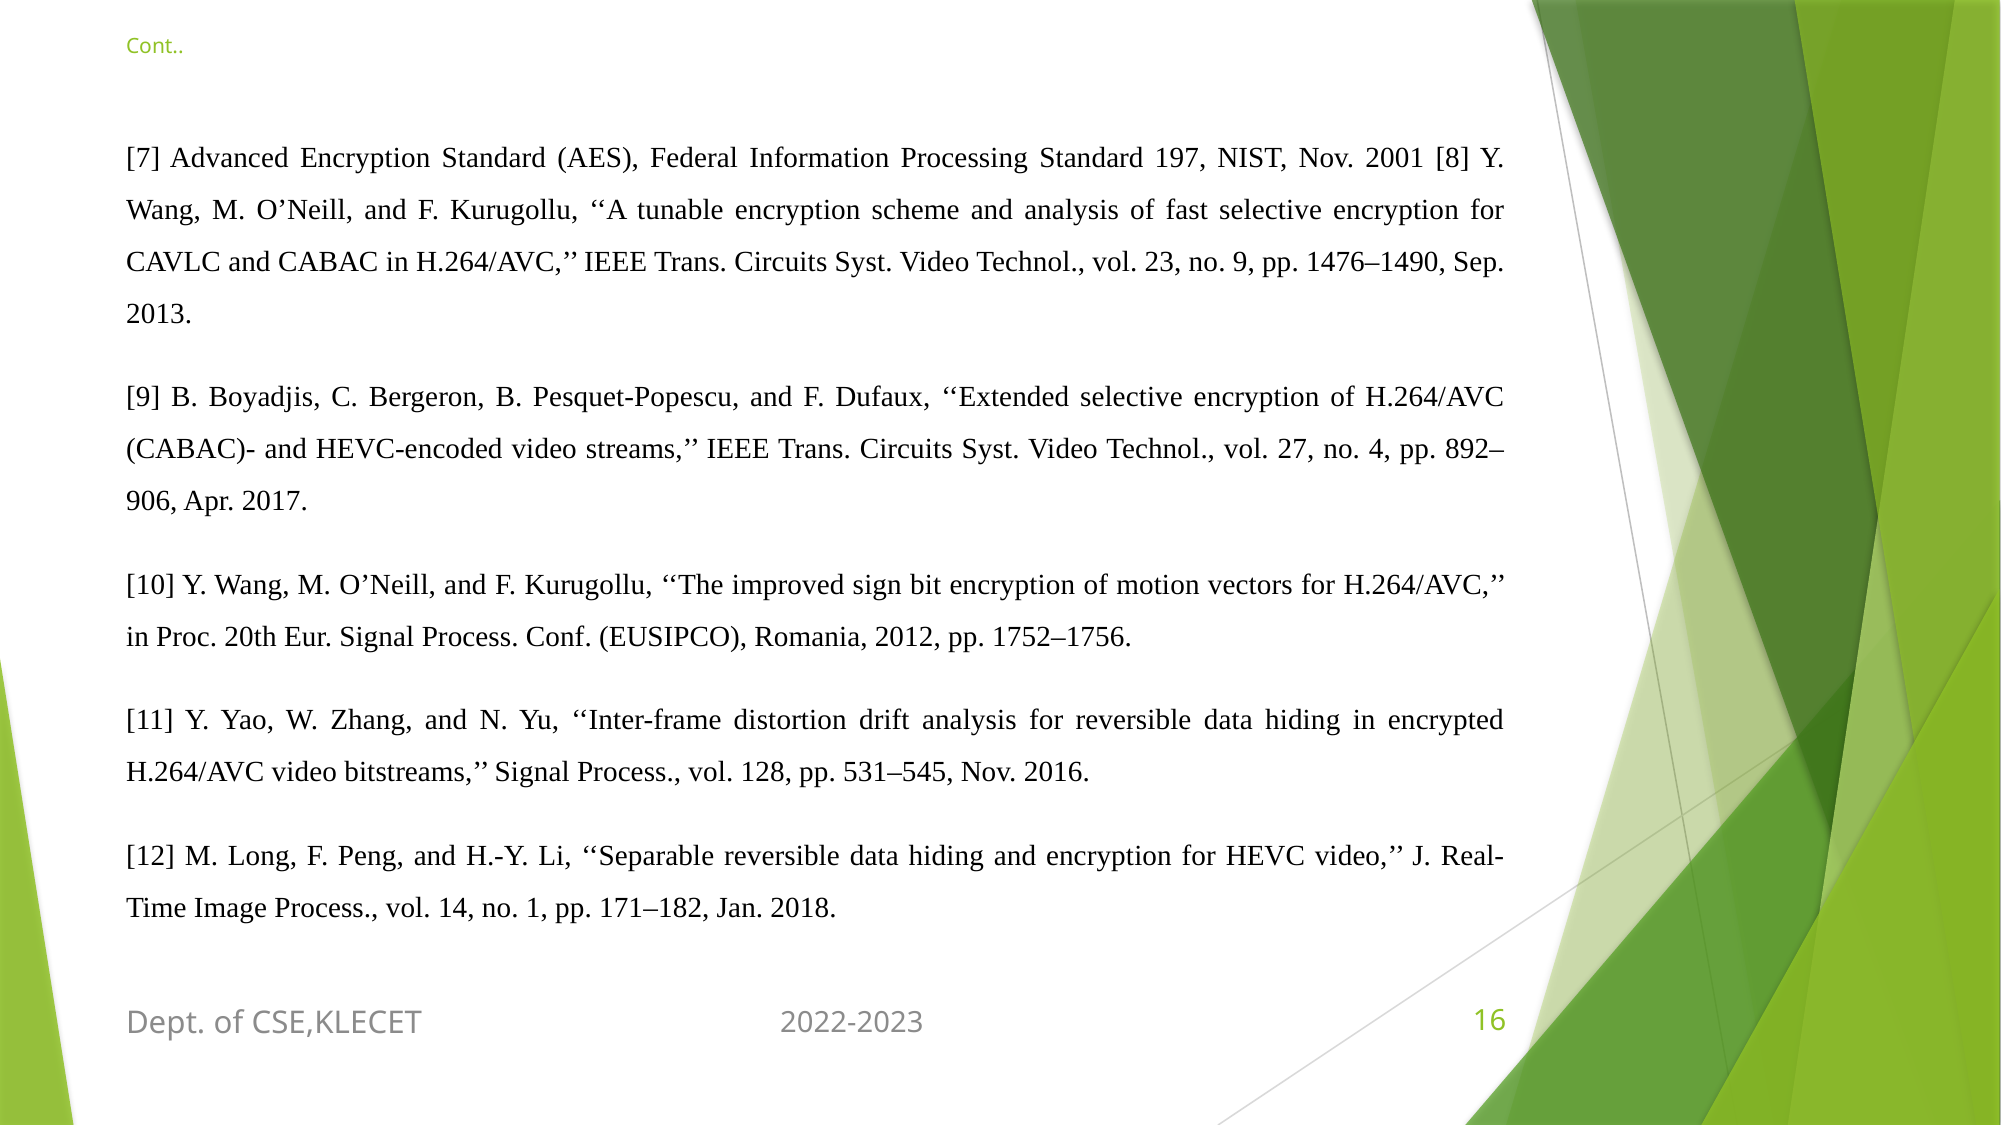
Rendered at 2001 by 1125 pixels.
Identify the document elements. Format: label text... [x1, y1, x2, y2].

list [7] Advanced Encryption Standard (AES), Federal Information Processing Standard 197, NIST, Nov. 2001 [8] Y. Wang, M. O’Neill, and F. Kurugollu, ‘‘A tunable encryption scheme and analysis of fast selective encryption for CAVLC and CABAC in H.264/AVC,’’ IEEE Trans. Circuits Syst. Video Technol., vol. 23, no. 9, pp. 1476–1490, Sep. 2013. [9] B. Boyadjis, C. Bergeron, B. Pesquet-Popescu, and F. Dufaux, ‘‘Extended selective encryption of H.264/AVC (CABAC)- and HEVC-encoded video streams,’’ IEEE Trans. Circuits Syst. Video Technol., vol. 27, no. 4, pp. 892–906, Apr. 2017. [10] Y. Wang, M. O’Neill, and F. Kurugollu, ‘‘The improved sign bit encryption of motion vectors for H.264/AVC,’’ in Proc. 20th Eur. Signal Process. Conf. (EUSIPCO), Romania, 2012, pp. 1752–1756. [11] Y. Yao, W. Zhang, and N. Yu, ‘‘Inter-frame distortion drift analysis for reversible data hiding in encrypted H.264/AVC video bitstreams,’’ Signal Process., vol. 128, pp. 531–545, Nov. 2016. [12] M. Long, F. Peng, and H.-Y. Li, ‘‘Separable reversible data hiding and encryption for HEVC video,’’ J. Real-Time Image Process., vol. 14, no. 1, pp. 171–182, Jan. 2018. [111, 113, 1522, 750]
slide_number 16 [1409, 991, 1522, 1051]
footer Dept. of CSE,KLECET [111, 991, 1145, 1051]
title Cont.. [111, 25, 1522, 92]
